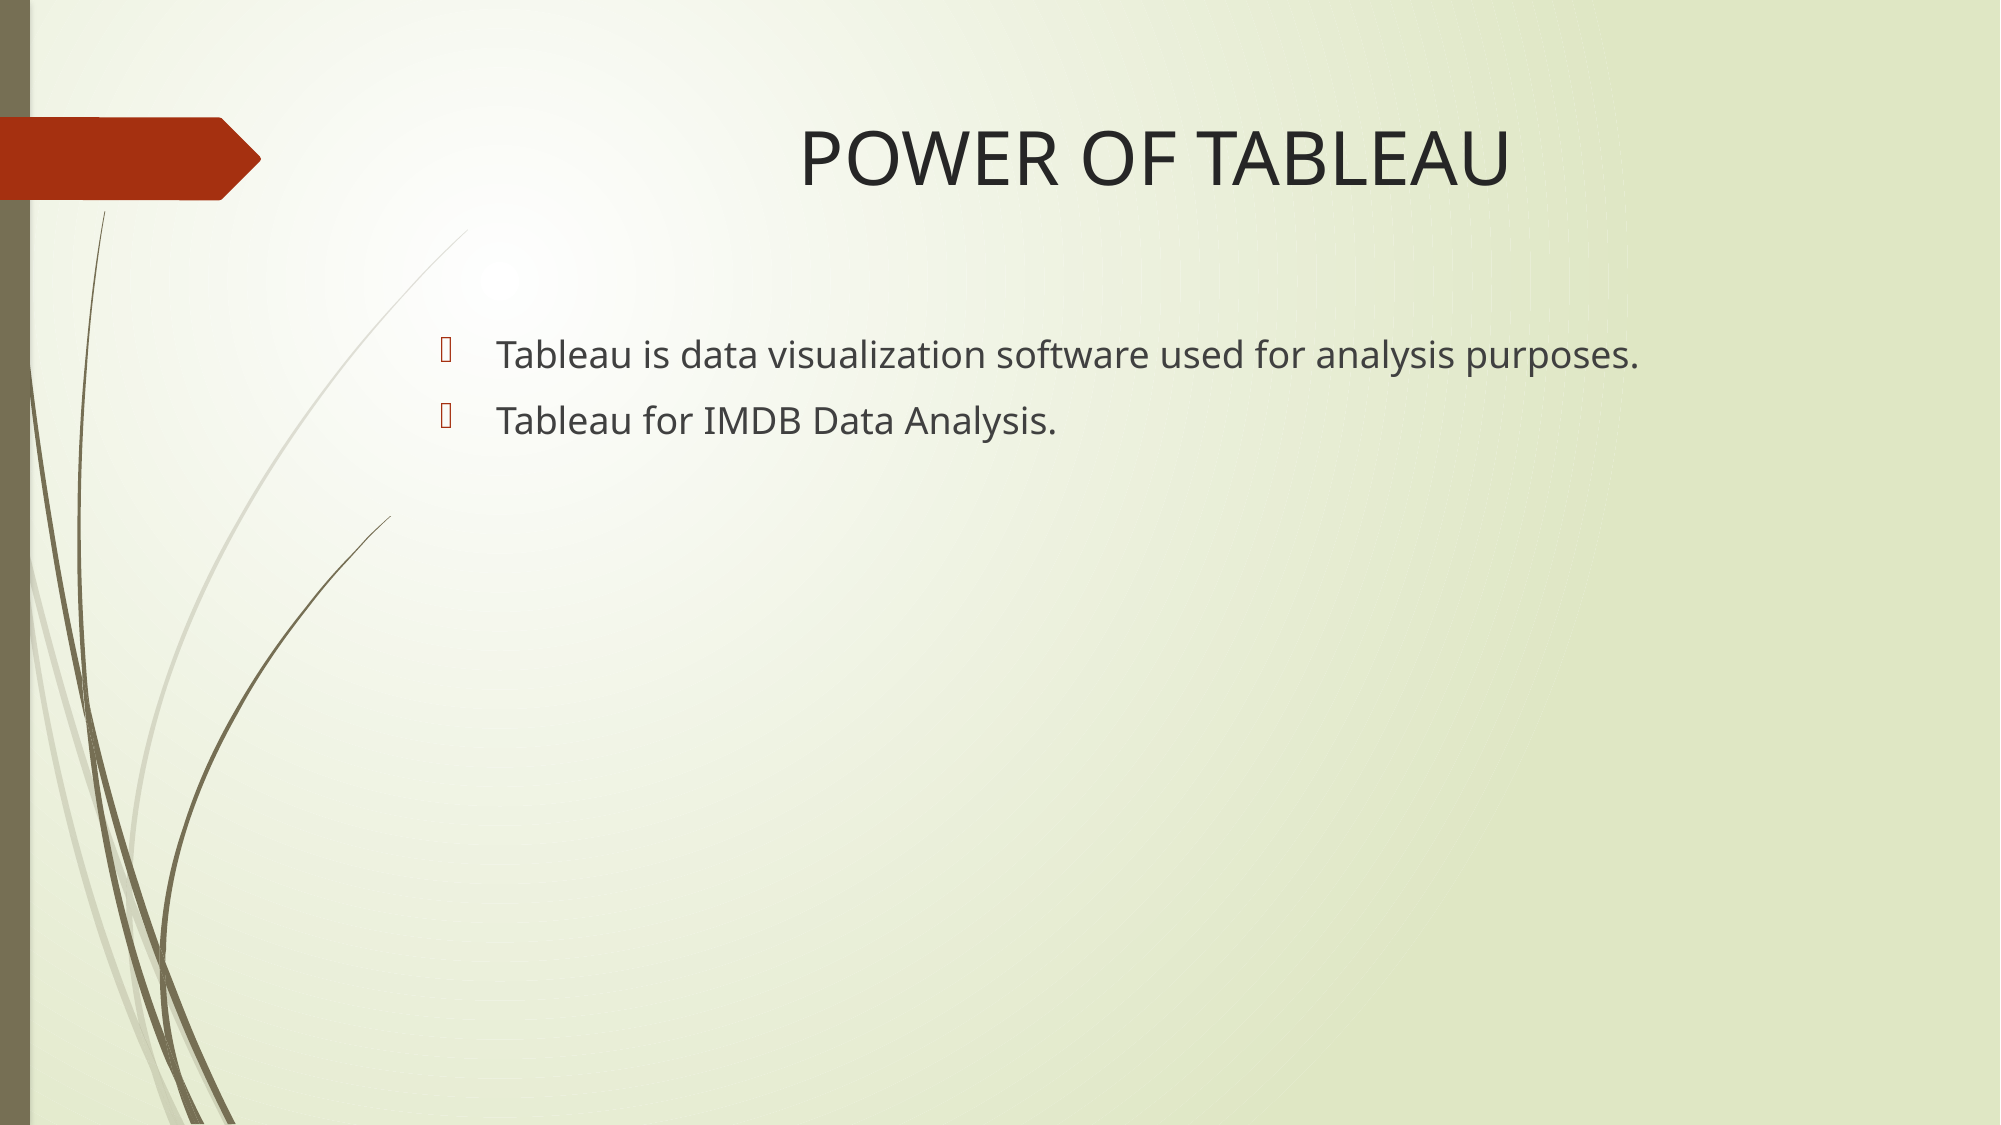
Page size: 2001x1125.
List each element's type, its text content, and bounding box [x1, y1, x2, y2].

title POWER OF TABLEAU [425, 102, 1888, 313]
list Tableau is data visualization software used for analysis purposes. Tableau for IMDB Data Analysis. [424, 324, 1888, 970]
